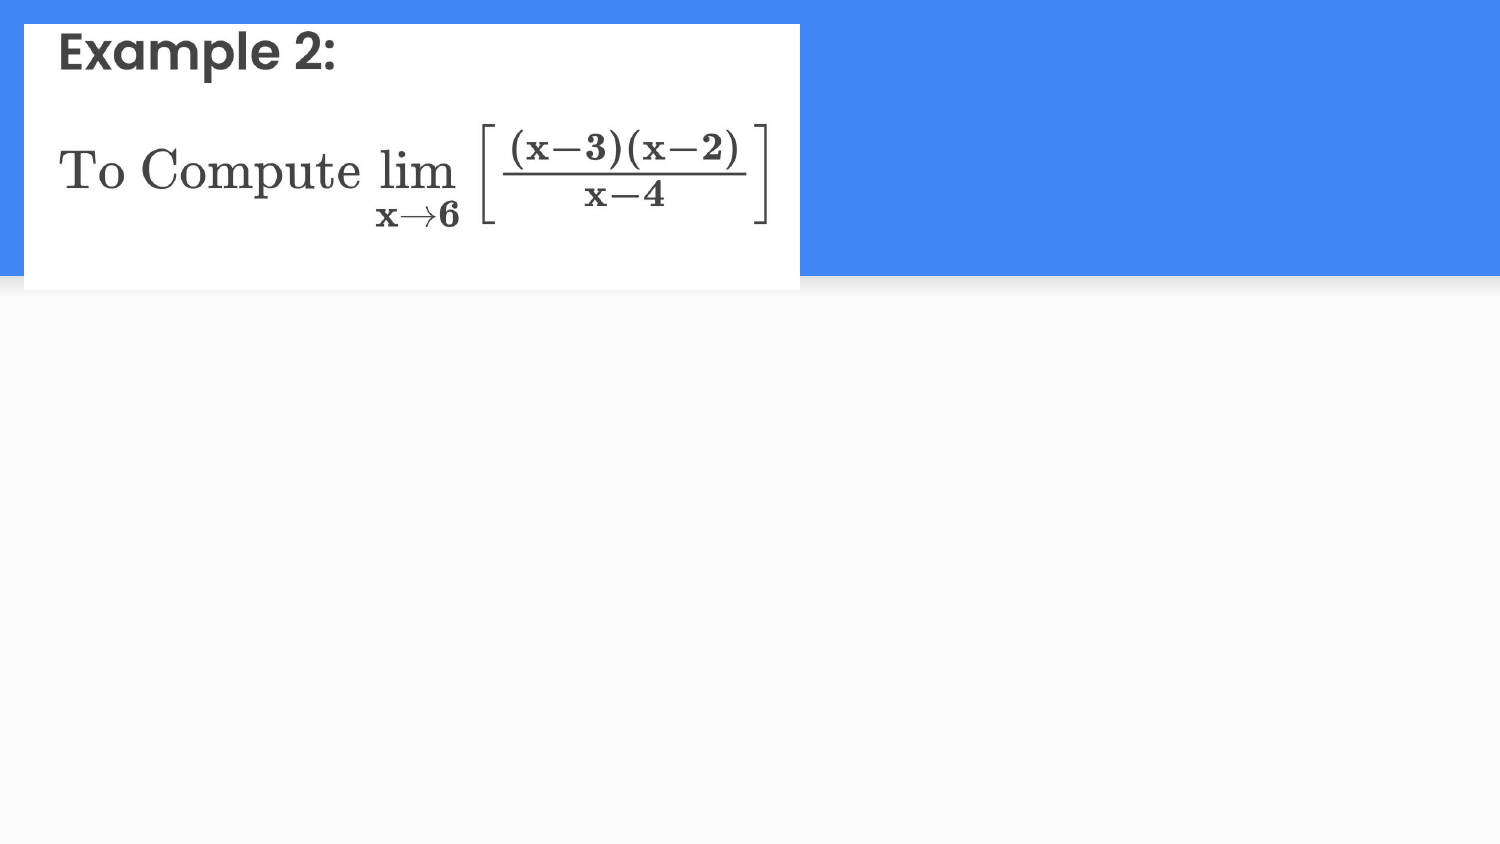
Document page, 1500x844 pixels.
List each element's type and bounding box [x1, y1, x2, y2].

picture [24, 24, 800, 290]
